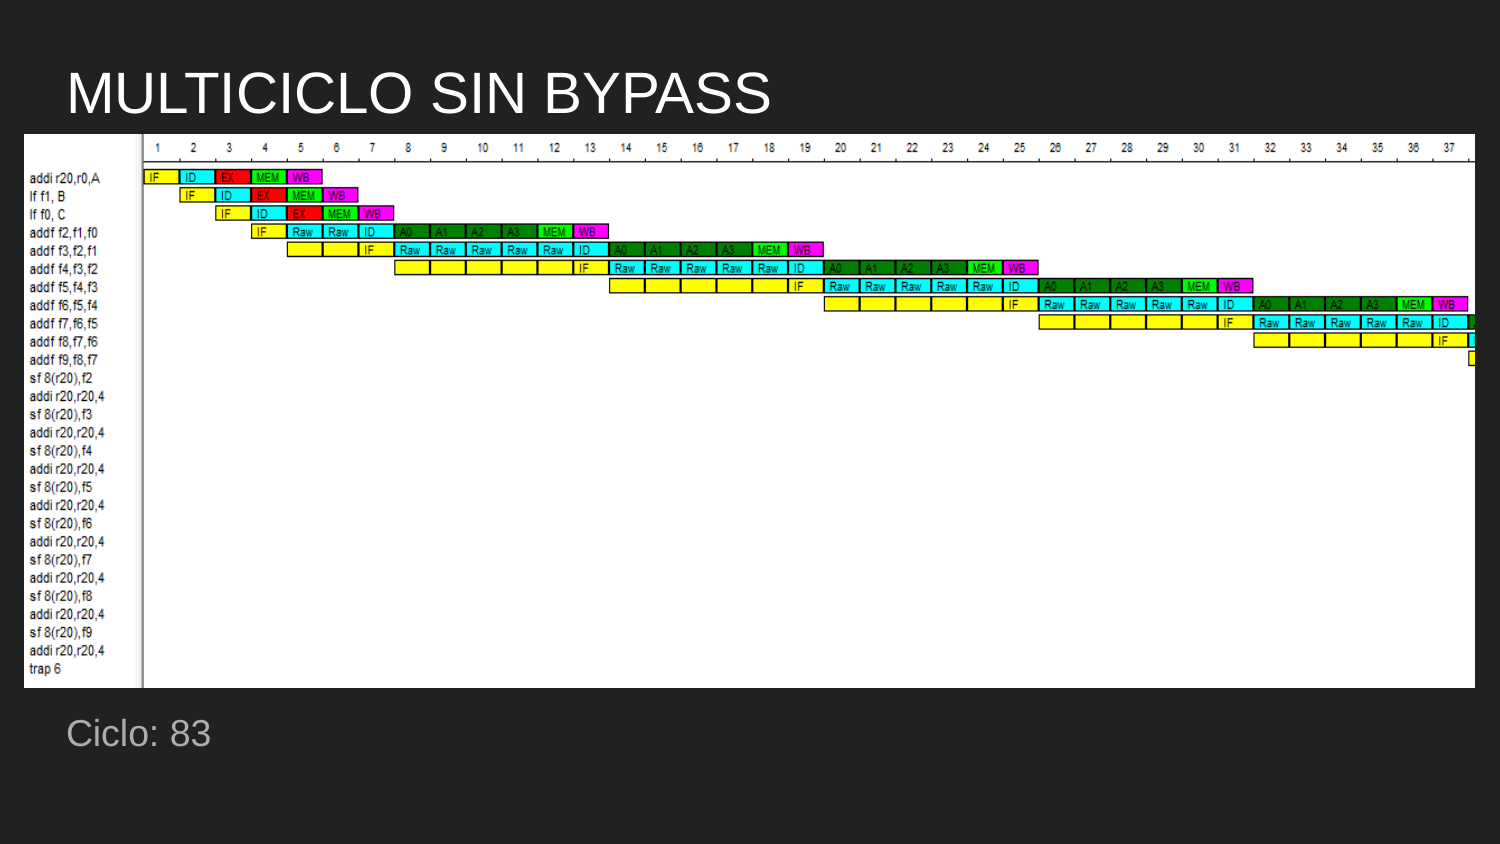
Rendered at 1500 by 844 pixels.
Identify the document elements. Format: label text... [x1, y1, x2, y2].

title MULTICICLO SIN BYPASS [51, 40, 1449, 132]
list Ciclo: 83 [51, 696, 1449, 768]
picture [24, 134, 1476, 688]
